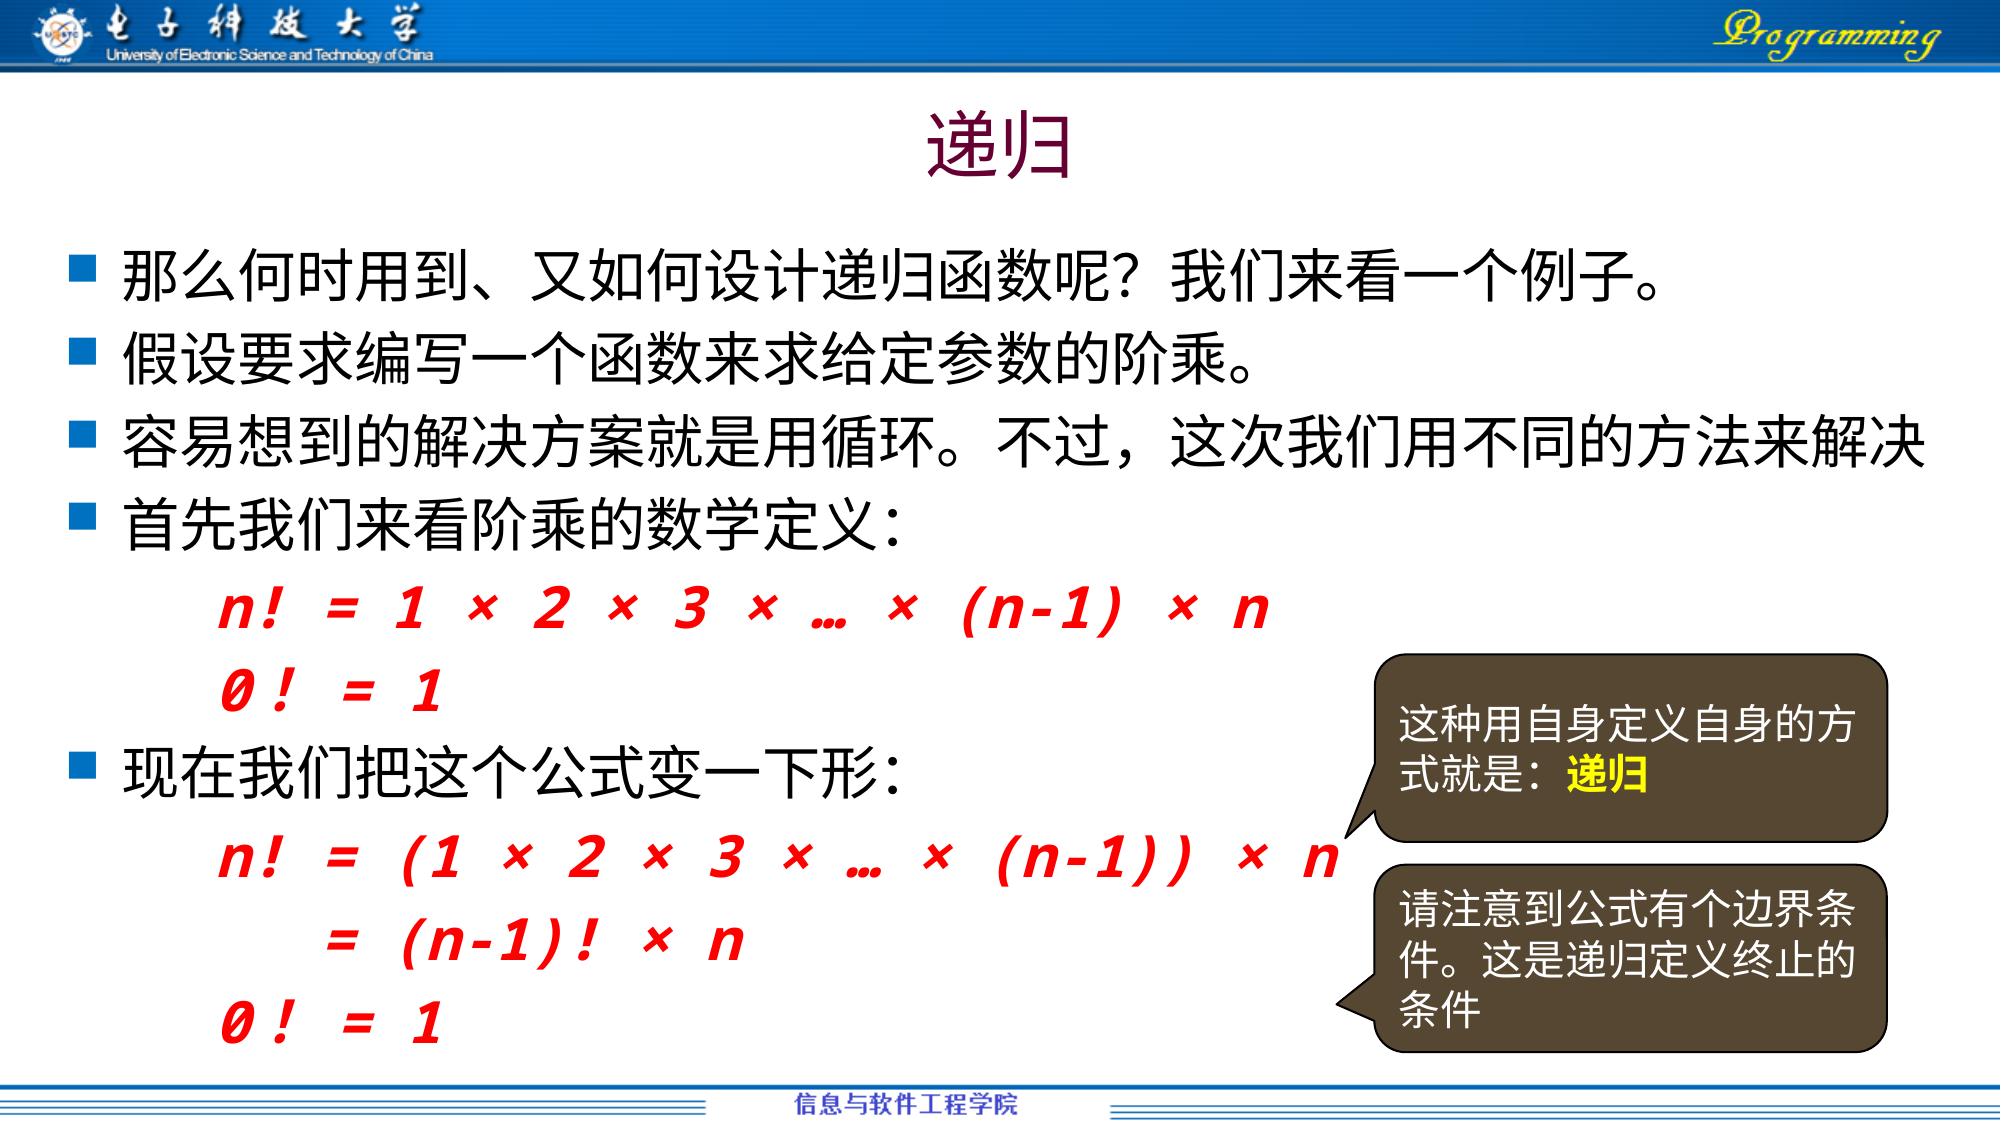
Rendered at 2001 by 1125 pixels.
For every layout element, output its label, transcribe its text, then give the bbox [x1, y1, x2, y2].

text_box 请注意到公式有个边界条件。这是递归定义终止的条件 [1336, 864, 1887, 1053]
list 那么何时用到、又如何设计递归函数呢？我们来看一个例子。 假设要求编写一个函数来求给定参数的阶乘。 容易想到的解决方案就是用循环。不过，这次我们用不同的方法来解决 首先我们来看阶乘的数学定义： n! = 1 × 2 × 3 × … × (n-1) × n 0！= 1 现在我们把这个公式变一下形： n! = (1 × 2 × 3 × … × (n-1)) × n = (n-1)! × n 0！= 1 [50, 224, 1950, 1075]
title 递归 [150, 87, 1850, 200]
picture [0, 0, 2000, 1125]
text_box 这种用自身定义自身的方式就是：递归 [1345, 654, 1888, 842]
